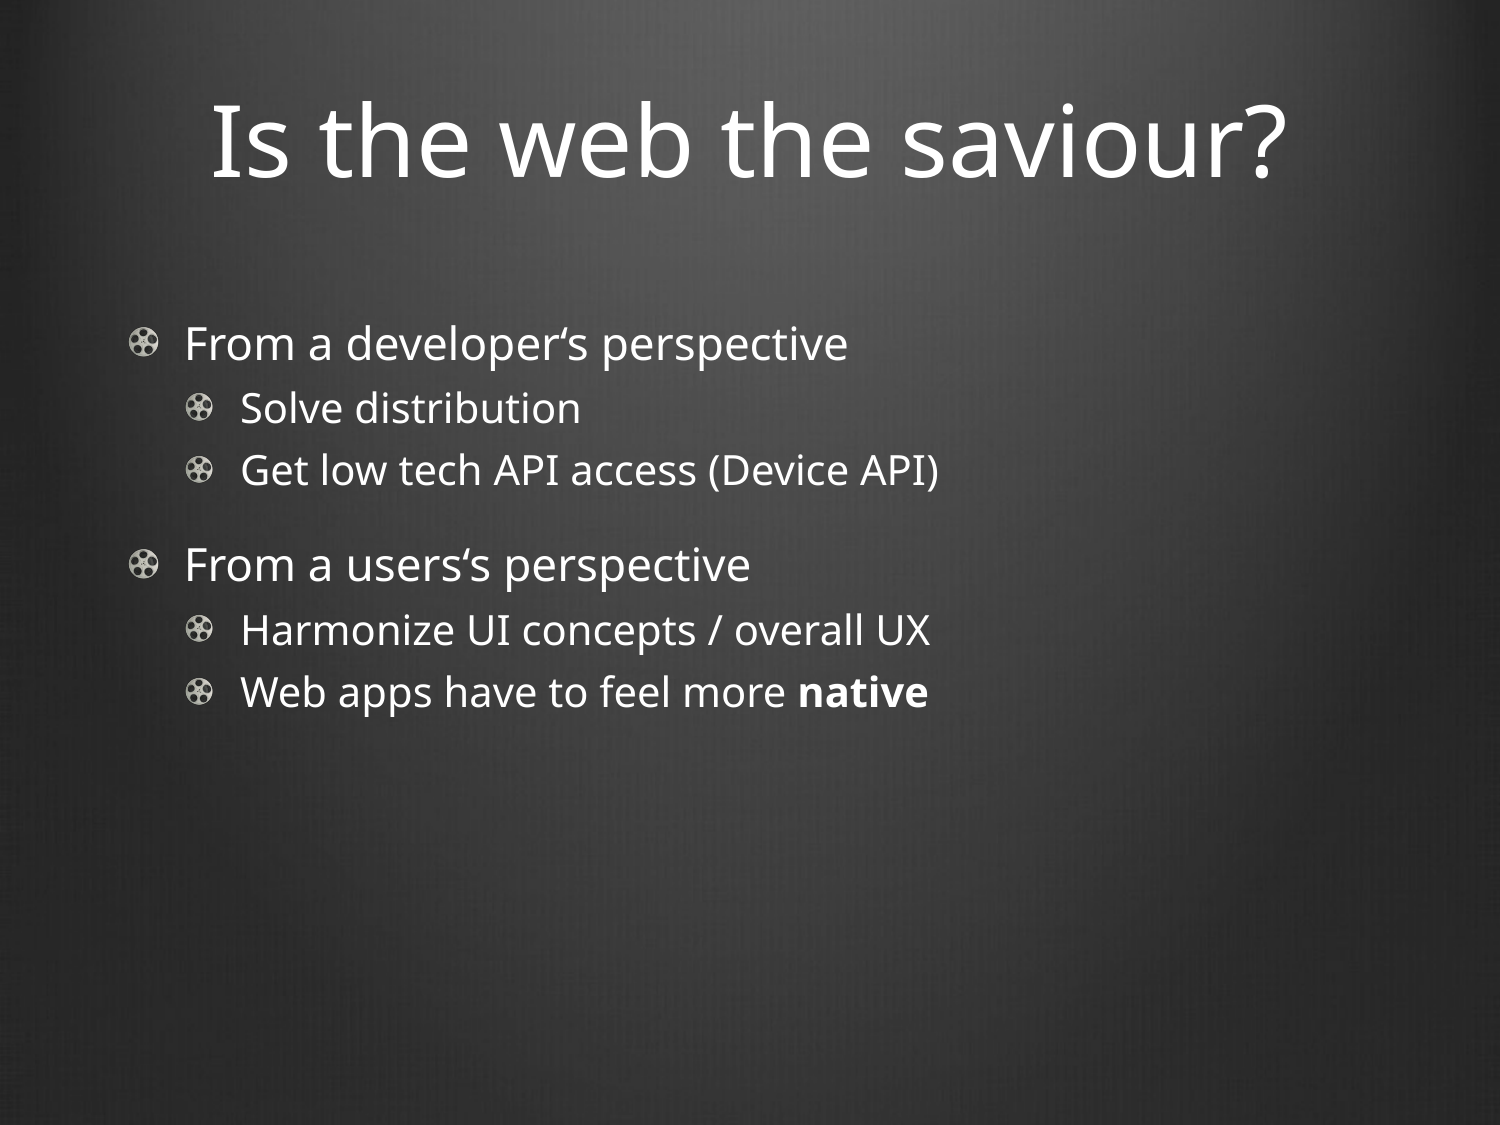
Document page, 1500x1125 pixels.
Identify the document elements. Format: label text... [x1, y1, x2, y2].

title Is the web the saviour? [112, 19, 1388, 255]
picture [184, 676, 214, 706]
picture [184, 391, 214, 422]
list From a developer‘s perspective Solve distribution Get low tech API access (Device API) From a users‘s perspective Harmonize UI concepts / overall UX Web apps have to feel more native [112, 306, 1388, 1005]
picture [184, 613, 214, 643]
picture [127, 547, 160, 580]
picture [184, 454, 214, 484]
picture [127, 325, 160, 358]
